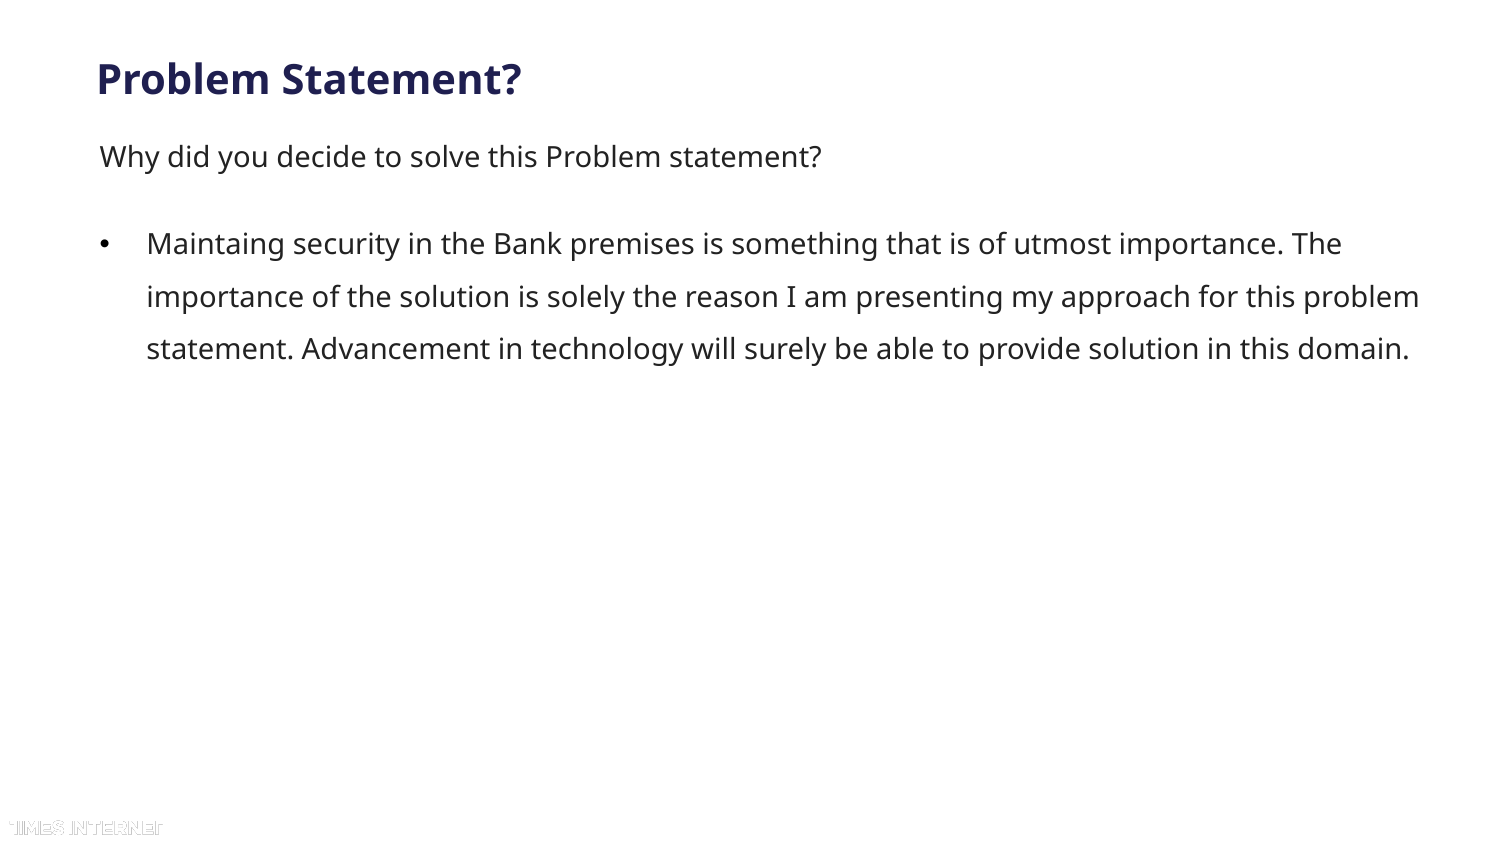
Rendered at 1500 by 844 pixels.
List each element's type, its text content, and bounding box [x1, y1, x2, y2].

picture [8, 818, 164, 837]
text_box Why did you decide to solve this Problem statement? Maintaing security in the Bank premises is something that is of utmost importance. The importance of the solution is solely the reason I am presenting my approach for this problem statement. Advancement in technology will surely be able to provide solution in this domain. [84, 123, 1436, 684]
title Problem Statement? [81, 37, 1440, 133]
